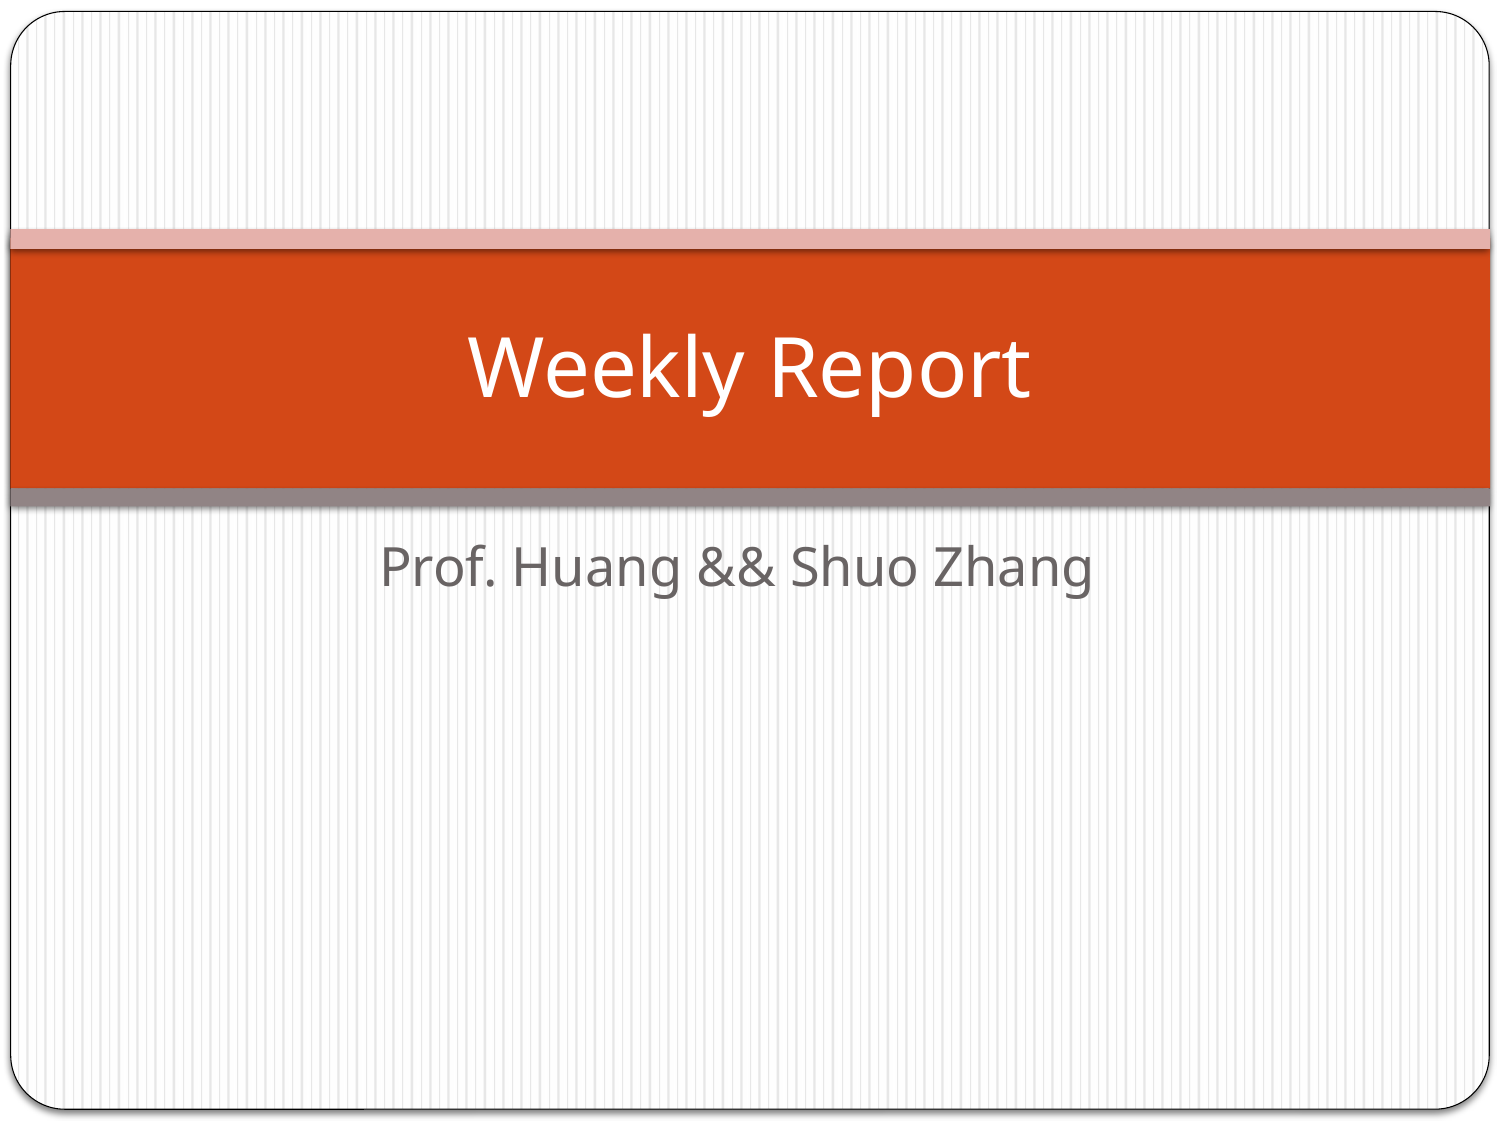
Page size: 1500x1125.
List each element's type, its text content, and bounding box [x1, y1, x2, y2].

subtitle Prof. Huang && Shuo Zhang [212, 525, 1263, 788]
title Weekly Report [75, 247, 1425, 489]
